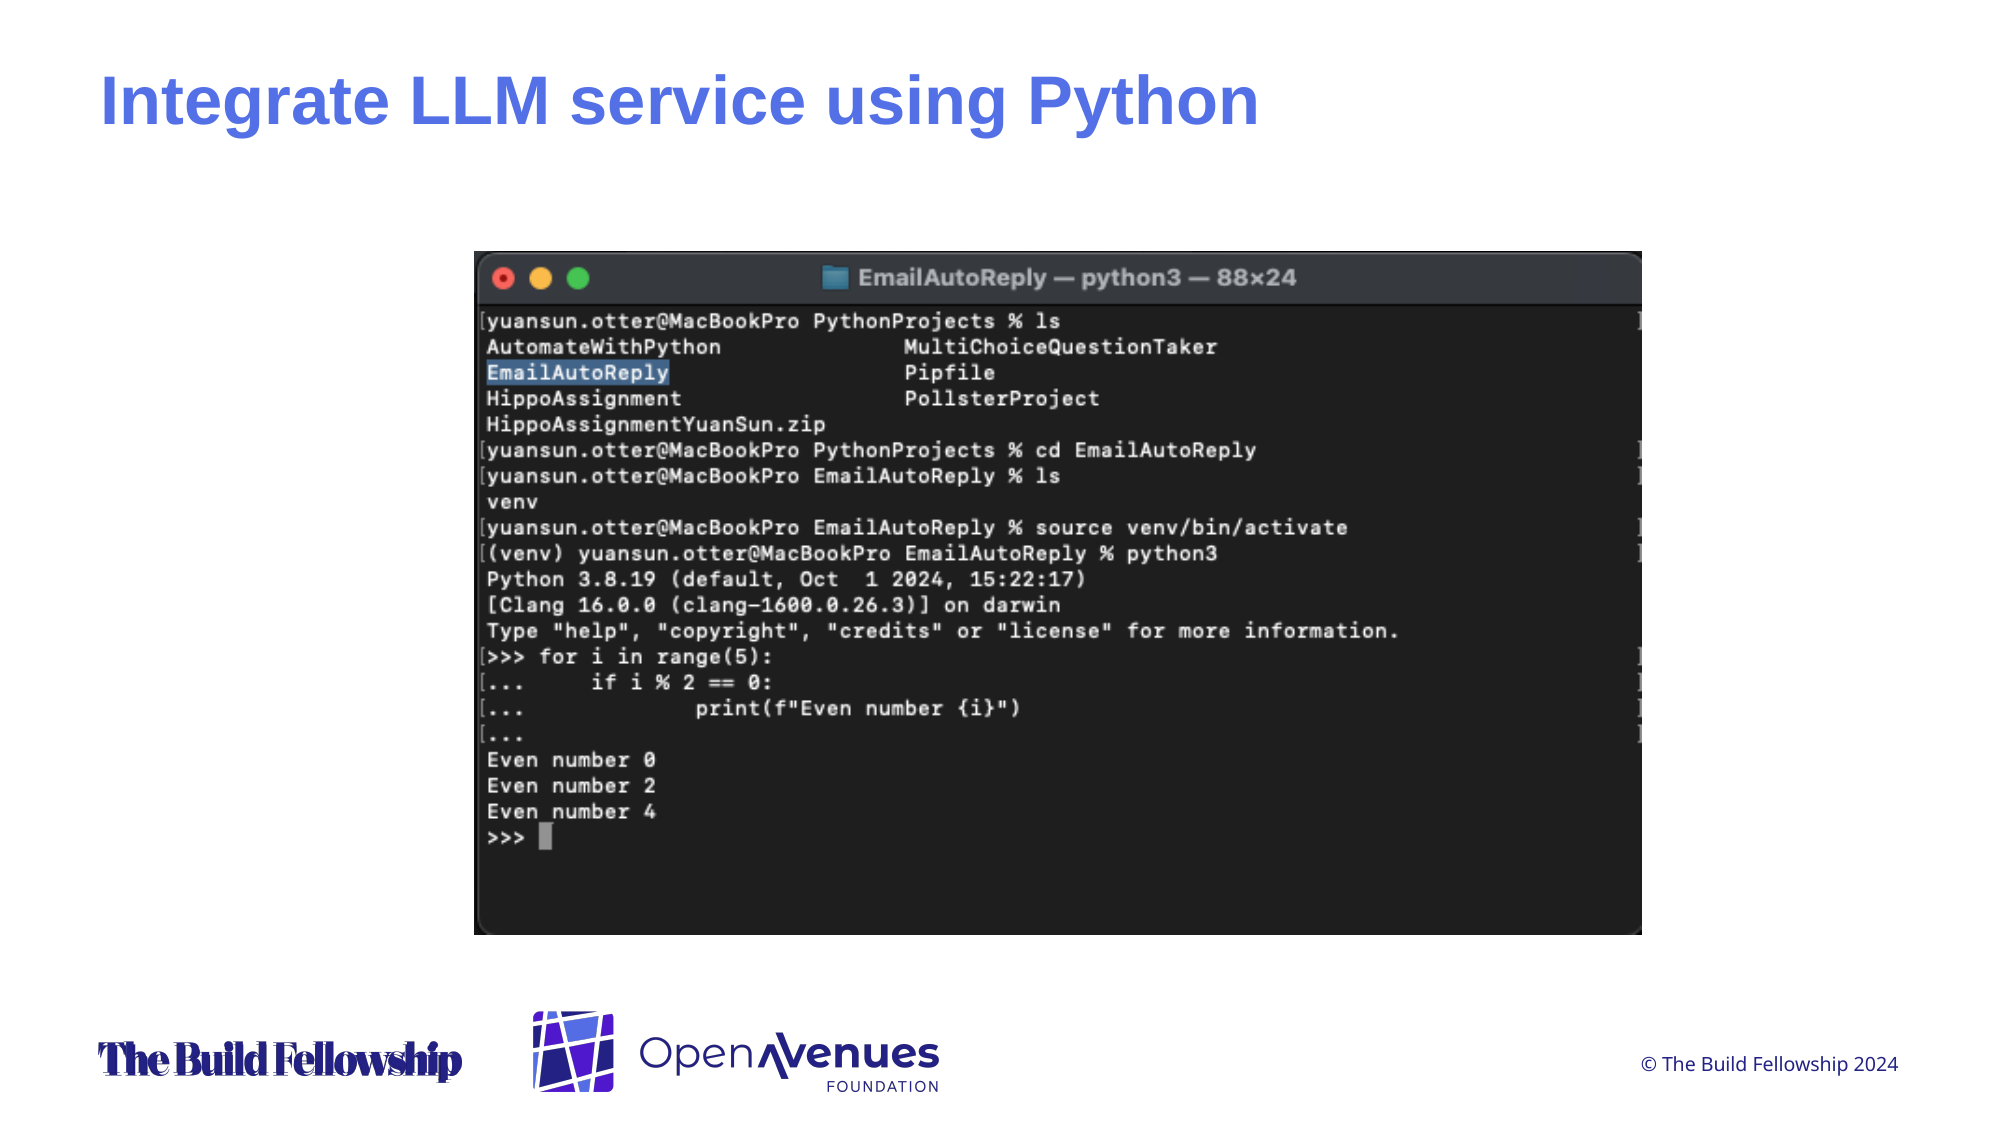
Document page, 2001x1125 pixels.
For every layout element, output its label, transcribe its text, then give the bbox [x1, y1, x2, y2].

picture [98, 1041, 462, 1083]
text_box Integrate LLM service using Python [100, 93, 1433, 183]
picture [474, 250, 1643, 936]
picture [532, 1011, 939, 1093]
